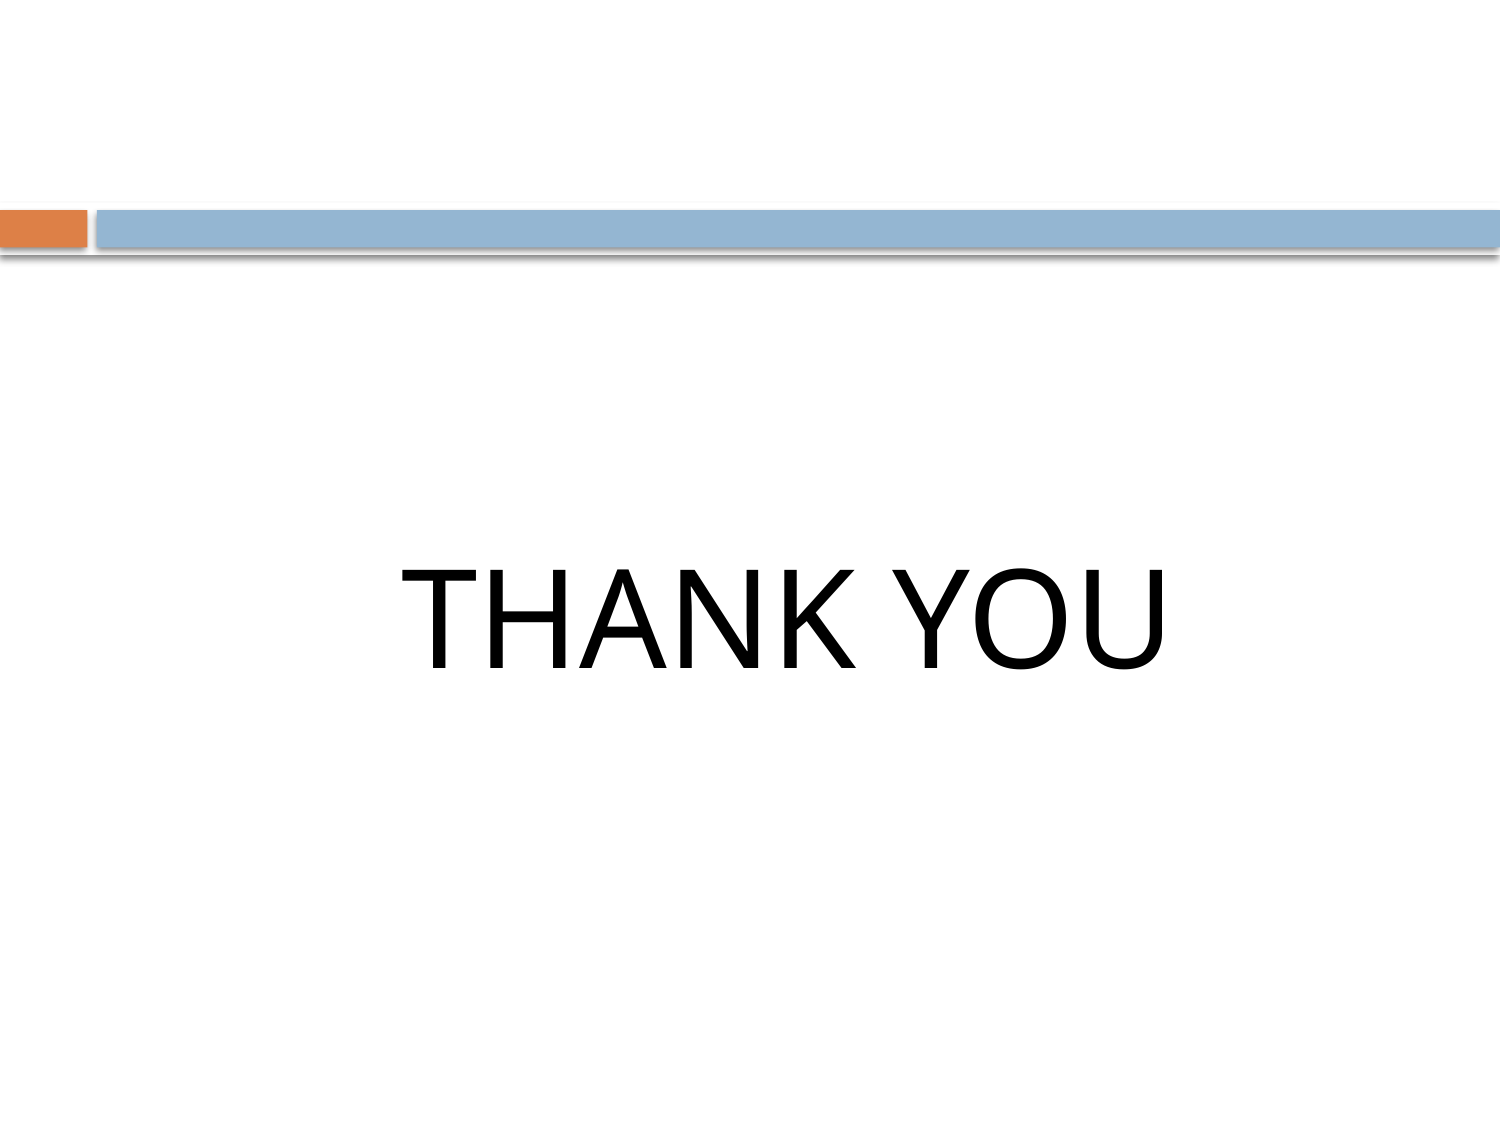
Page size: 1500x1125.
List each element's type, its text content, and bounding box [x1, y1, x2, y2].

list THANK YOU [100, 262, 1438, 1000]
